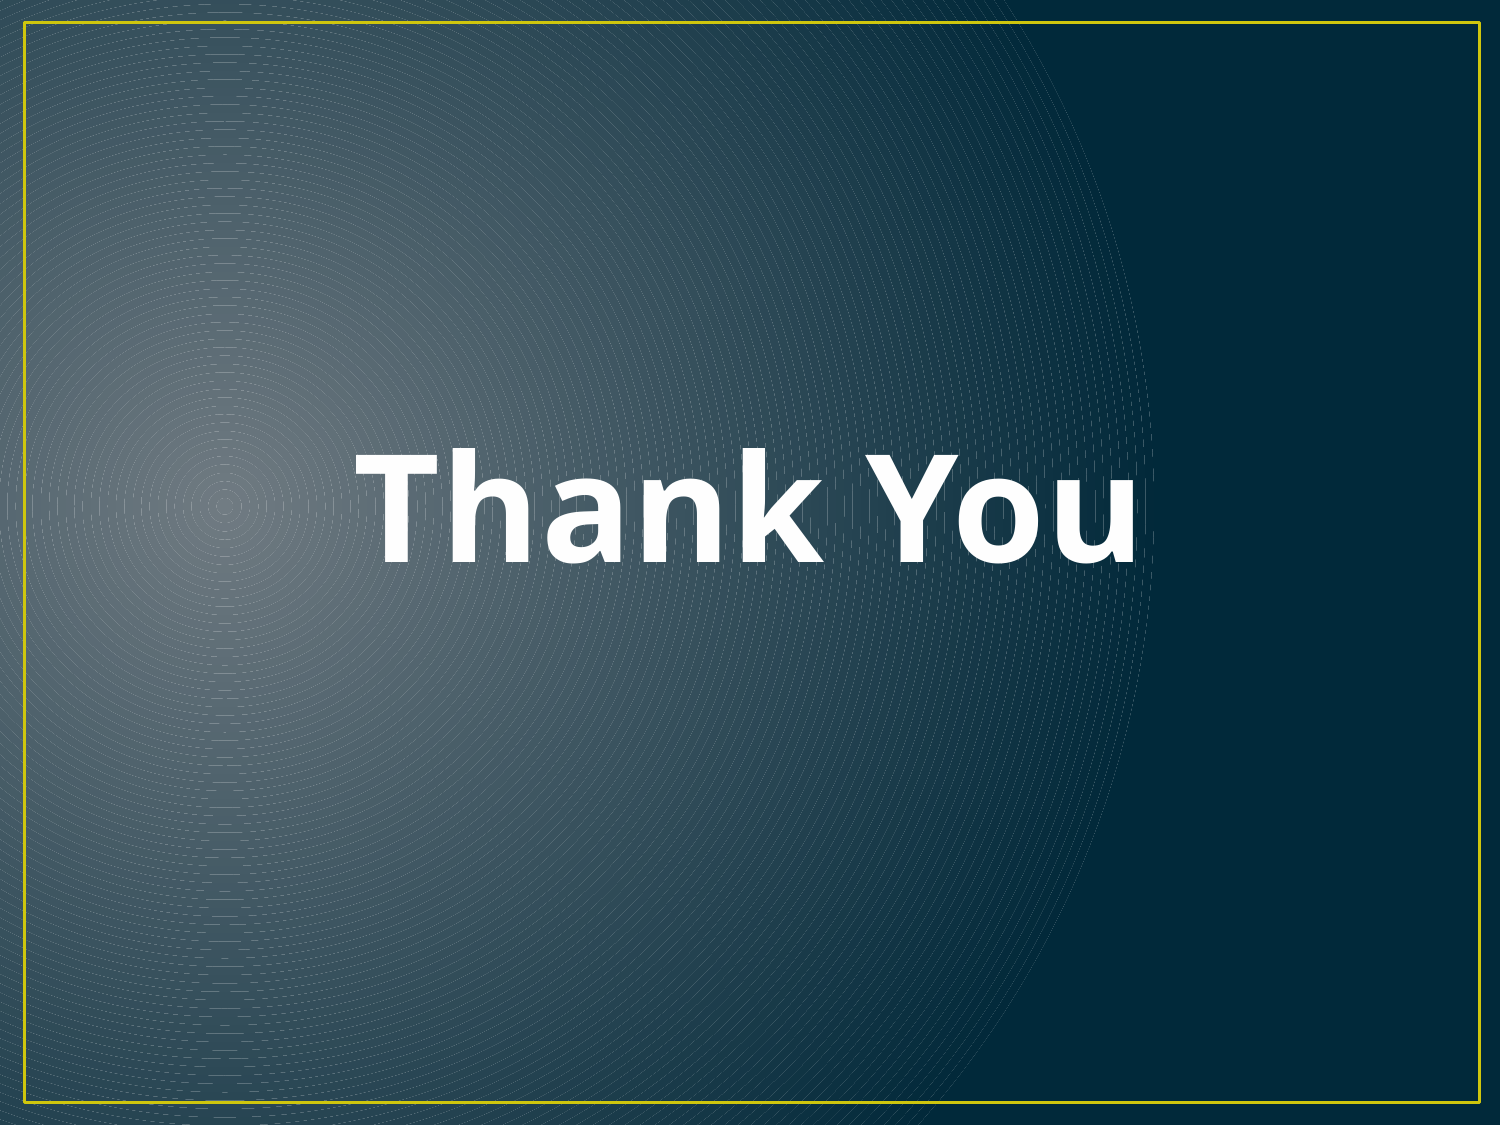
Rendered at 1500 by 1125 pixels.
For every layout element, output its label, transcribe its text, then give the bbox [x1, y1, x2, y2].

title Thank You [75, 45, 1425, 600]
